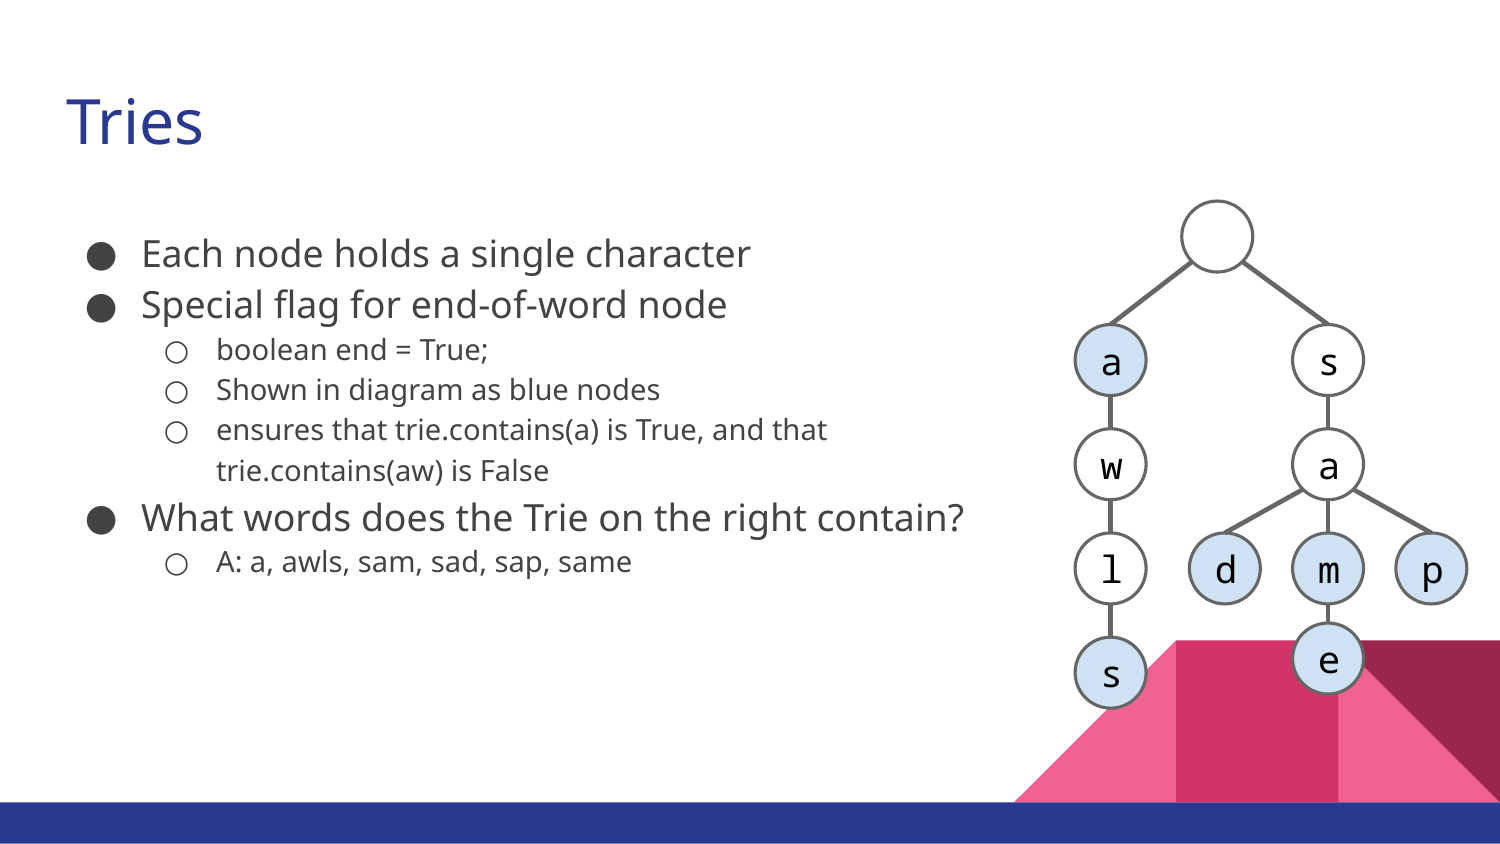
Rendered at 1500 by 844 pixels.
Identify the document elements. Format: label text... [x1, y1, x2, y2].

list Each node holds a single character Special flag for end-of-word node boolean end = True; Shown in diagram as blue nodes ensures that trie.contains(a) is True, and that trie.contains(aw) is False What words does the Trie on the right contain? A: a, awls, sam, sad, sap, same [51, 207, 1054, 750]
text_box [1181, 201, 1253, 273]
text_box e [1292, 623, 1364, 695]
text_box p [1395, 533, 1467, 604]
text_box m [1292, 533, 1364, 604]
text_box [1224, 489, 1304, 534]
text_box a [1292, 428, 1364, 500]
text_box s [1075, 637, 1147, 709]
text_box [1242, 261, 1329, 325]
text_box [1110, 261, 1193, 325]
text_box w [1075, 429, 1147, 500]
title Tries [51, 67, 1449, 167]
text_box l [1075, 533, 1147, 604]
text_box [1352, 489, 1432, 534]
text_box s [1292, 324, 1364, 396]
text_box d [1189, 533, 1261, 604]
text_box a [1075, 324, 1147, 396]
